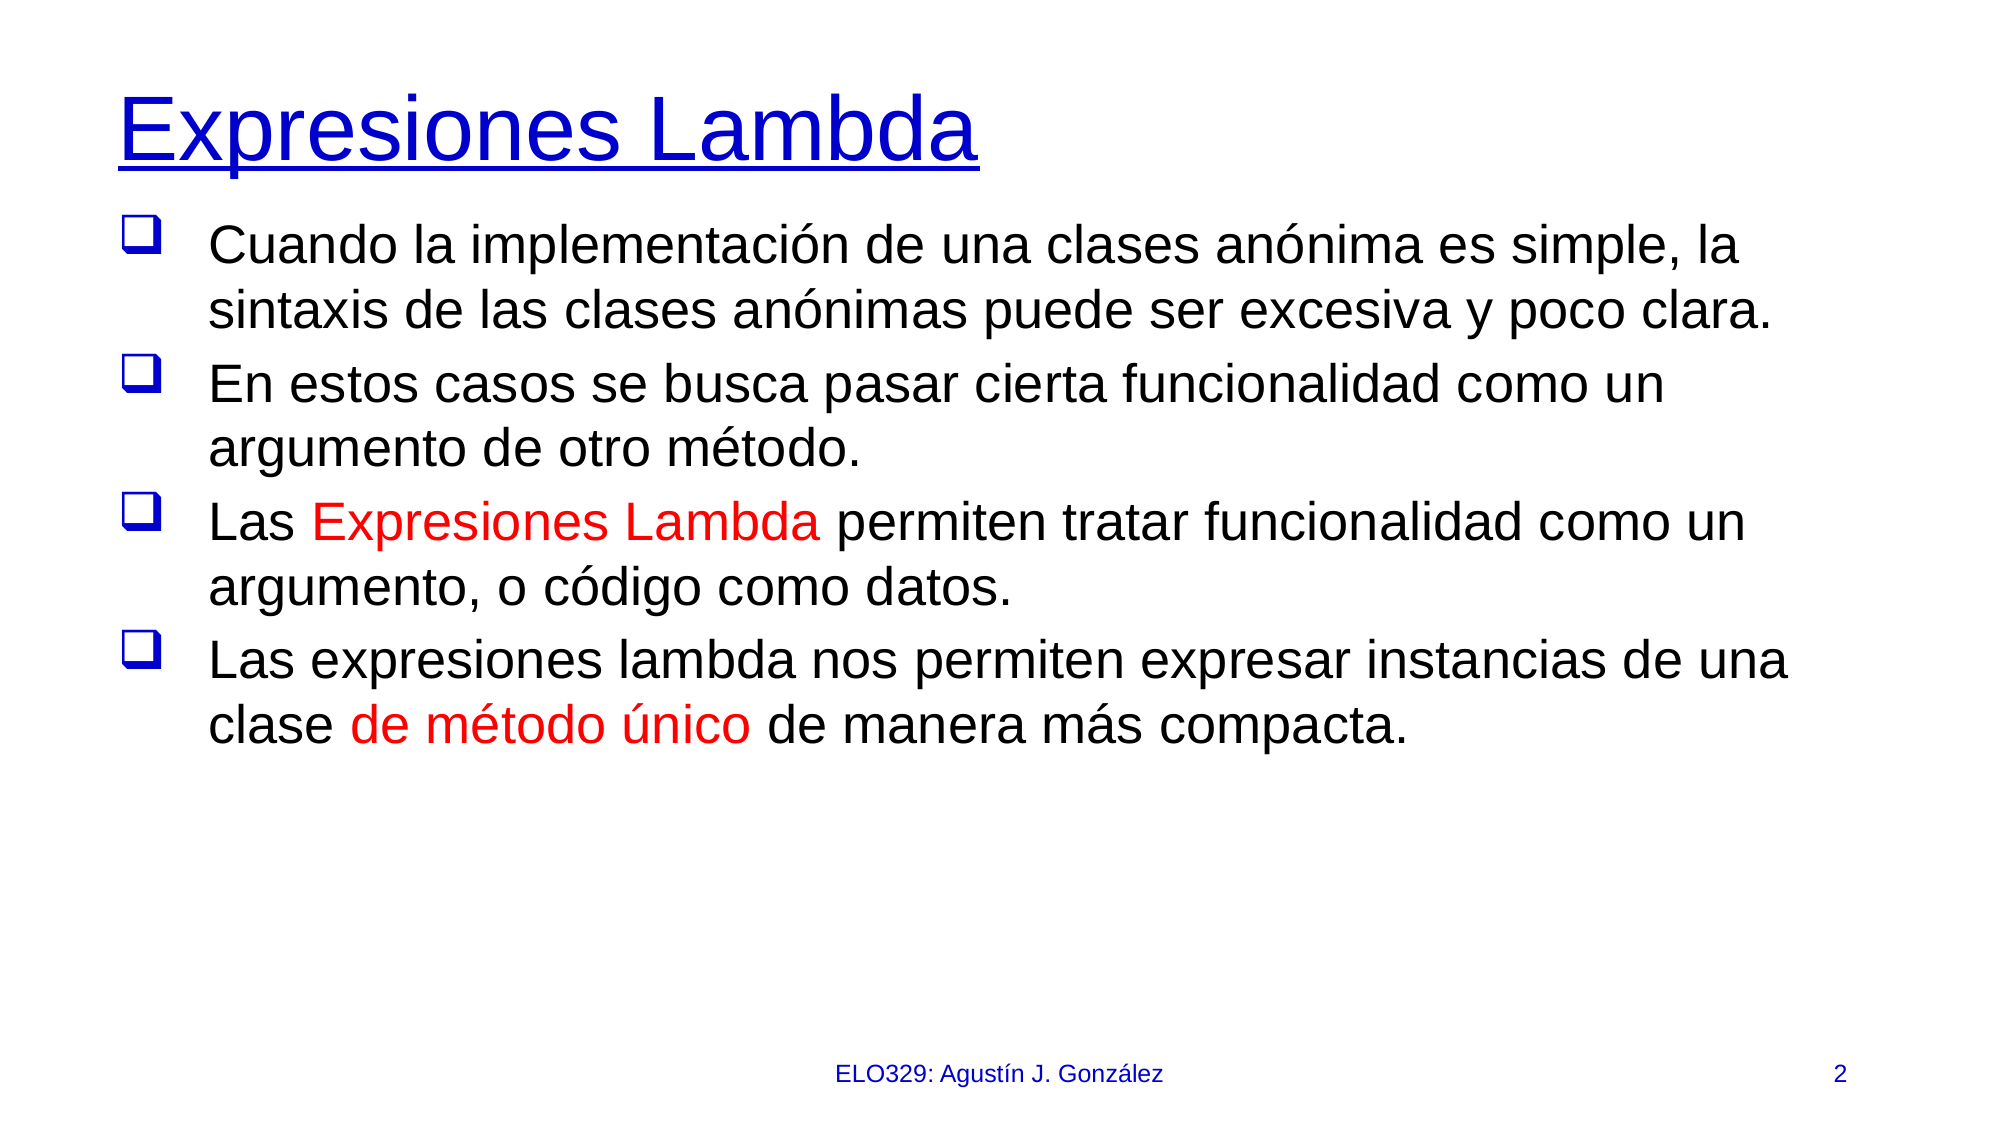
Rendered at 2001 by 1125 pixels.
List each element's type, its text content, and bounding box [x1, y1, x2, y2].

slide_number 2 [1412, 1042, 1863, 1103]
list Cuando la implementación de una clases anónima es simple, la sintaxis de las clases anónimas puede ser excesiva y poco clara. En estos casos se busca pasar cierta funcionalidad como un argumento de otro método. Las Expresiones Lambda permiten tratar funcionalidad como un argumento, o código como datos. Las expresiones lambda nos permiten expresar instancias de una clase de método único de manera más compacta. [102, 202, 1915, 1043]
title Expresiones Lambda [102, 59, 1915, 202]
footer ELO329: Agustín J. González [662, 1042, 1338, 1103]
